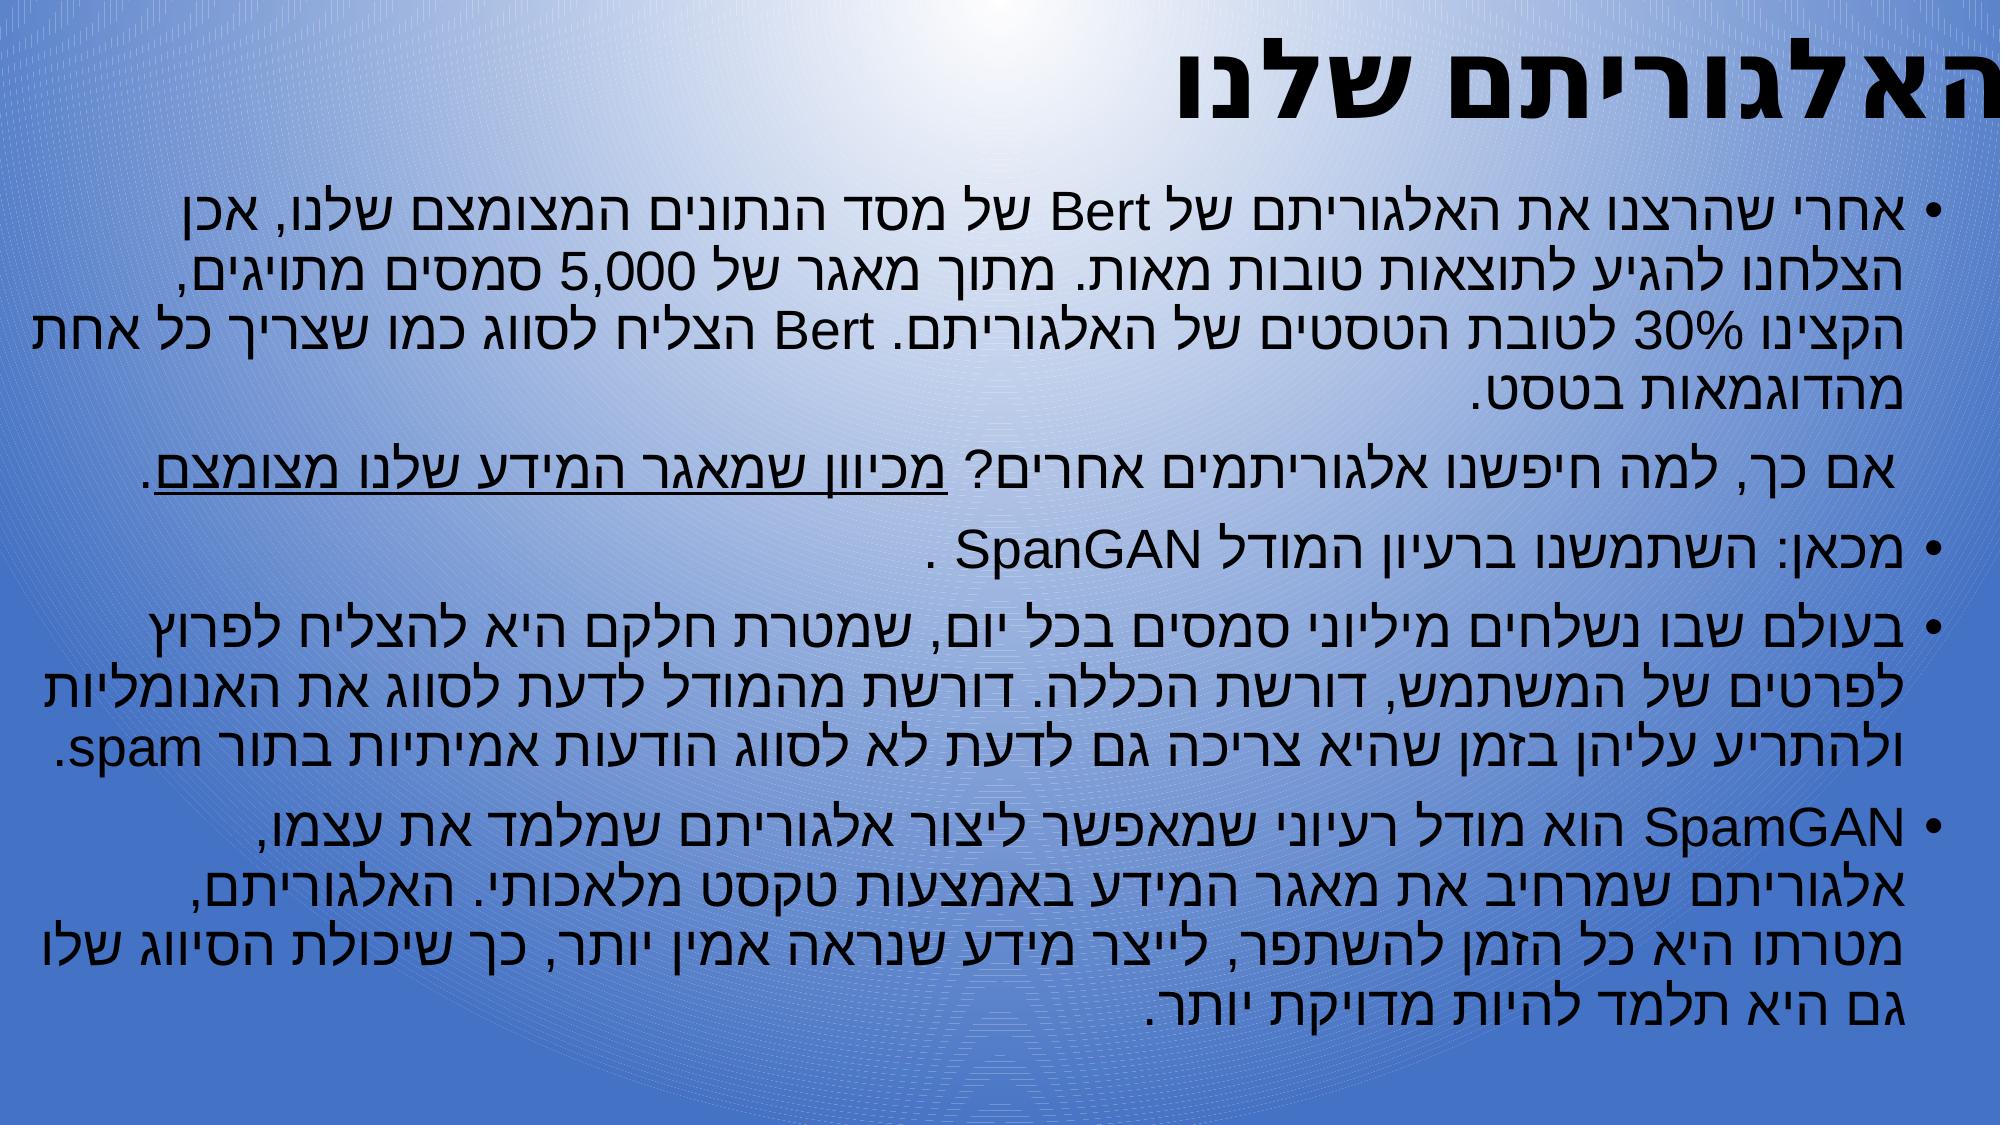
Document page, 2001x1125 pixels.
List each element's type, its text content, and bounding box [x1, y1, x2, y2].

list אחרי שהרצנו את האלגוריתם של Bert של מסד הנתונים המצומצם שלנו, אכן הצלחנו להגיע לתוצאות טובות מאות. מתוך מאגר של 5,000 סמסים מתויגים, הקצינו 30% לטובת הטסטים של האלגוריתם. Bert הצליח לסווג כמו שצריך כל אחת מהדוגמאות בטסט. אם כך, למה חיפשנו אלגוריתמים אחרים? מכיוון שמאגר המידע שלנו מצומצם. מכאן: השתמשנו ברעיון המודל SpanGAN . בעולם שבו נשלחים מיליוני סמסים בכל יום, שמטרת חלקם היא להצליח לפרוץ לפרטים של המשתמש, דורשת הכללה. דורשת מהמודל לדעת לסווג את האנומליות ולהתריע עליהן בזמן שהיא צריכה גם לדעת לא לסווג הודעות אמיתיות בתור spam. SpamGAN הוא מודל רעיוני שמאפשר ליצור אלגוריתם שמלמד את עצמו, אלגוריתם שמרחיב את מאגר המידע באמצעות טקסט מלאכותי. האלגוריתם, מטרתו היא כל הזמן להשתפר, לייצר מידע שנראה אמין יותר, כך שיכולת הסיווג שלו גם היא תלמד להיות מדויקת יותר. [14, 175, 1958, 1113]
text_box האלגוריתם שלנו [1155, 0, 2000, 149]
